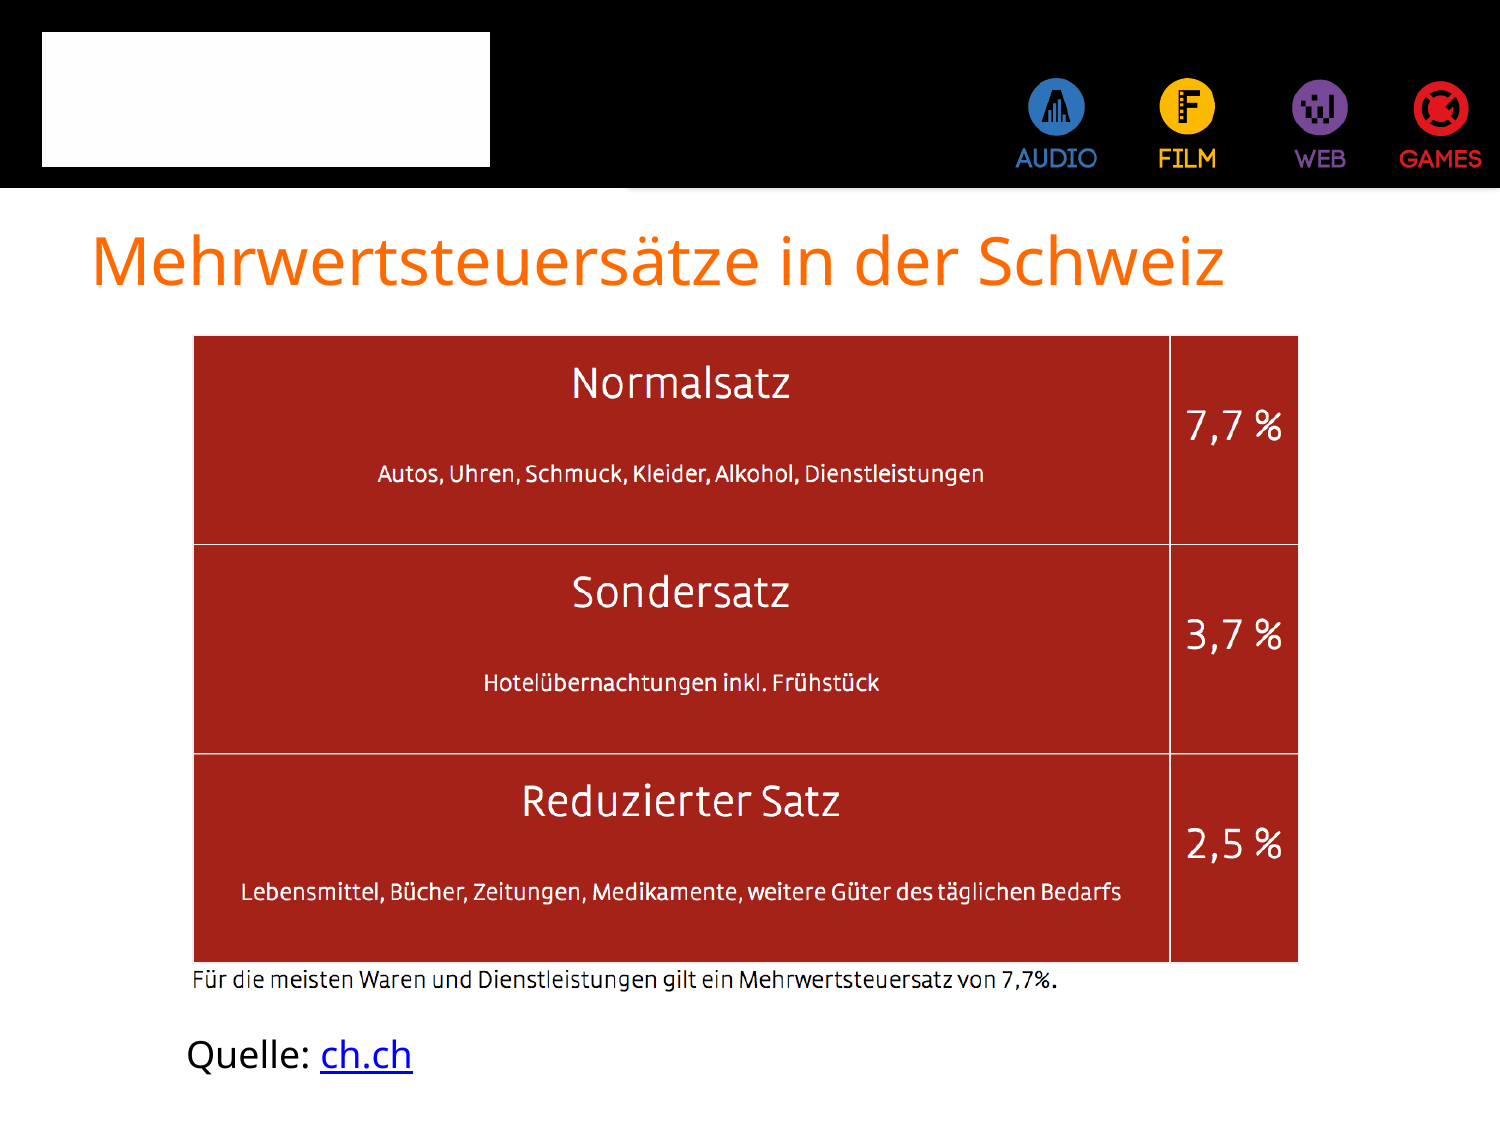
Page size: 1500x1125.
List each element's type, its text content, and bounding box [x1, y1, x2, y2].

text_box Quelle: ch.ch [171, 1023, 428, 1090]
picture [1138, 63, 1248, 185]
picture [1004, 63, 1118, 185]
title Mehrwertsteuersätze in der Schweiz [75, 210, 1425, 307]
picture [1268, 63, 1357, 185]
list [177, 323, 1323, 1007]
picture [1371, 63, 1492, 185]
